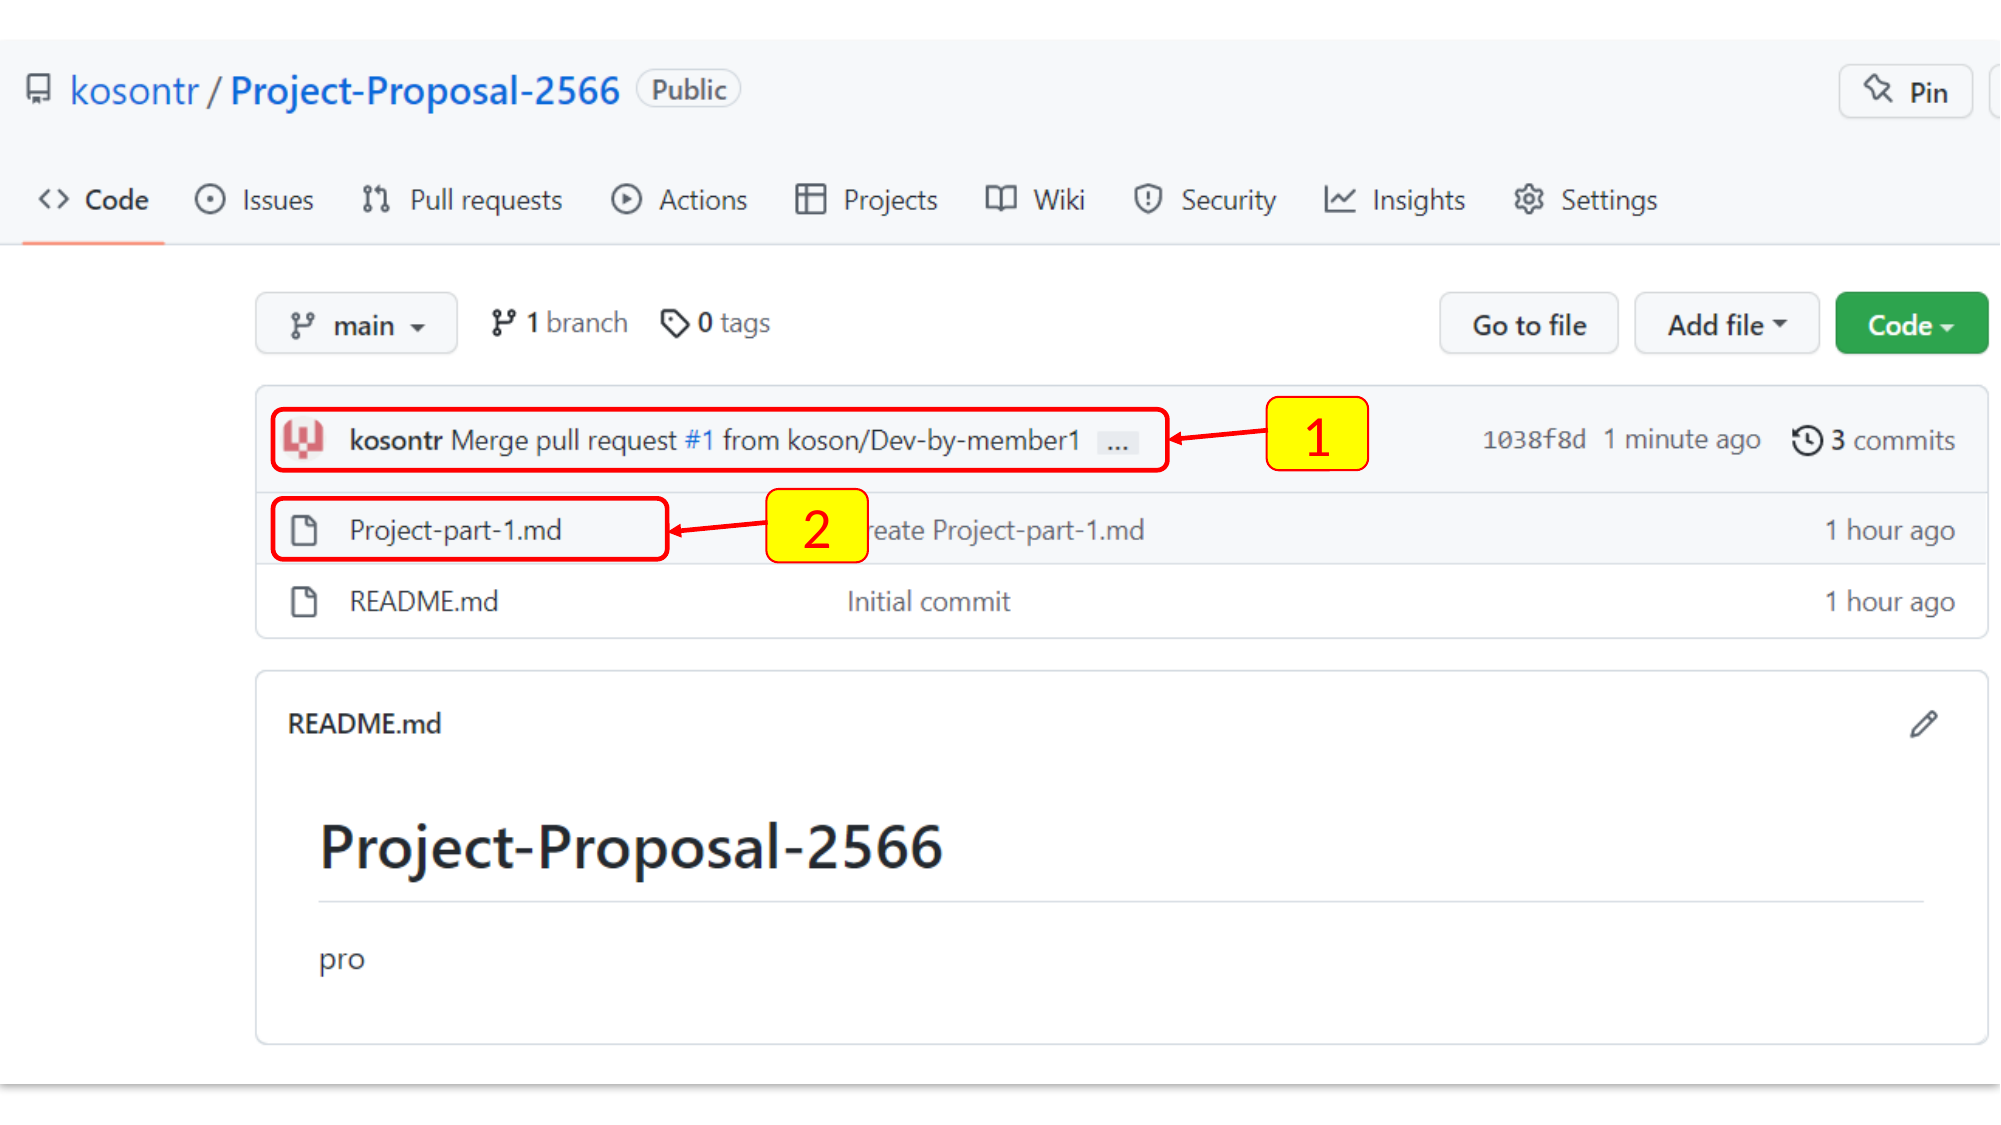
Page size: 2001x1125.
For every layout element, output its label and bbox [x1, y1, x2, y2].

text_box [667, 522, 768, 533]
text_box [1167, 430, 1268, 440]
picture [0, 41, 2000, 1084]
